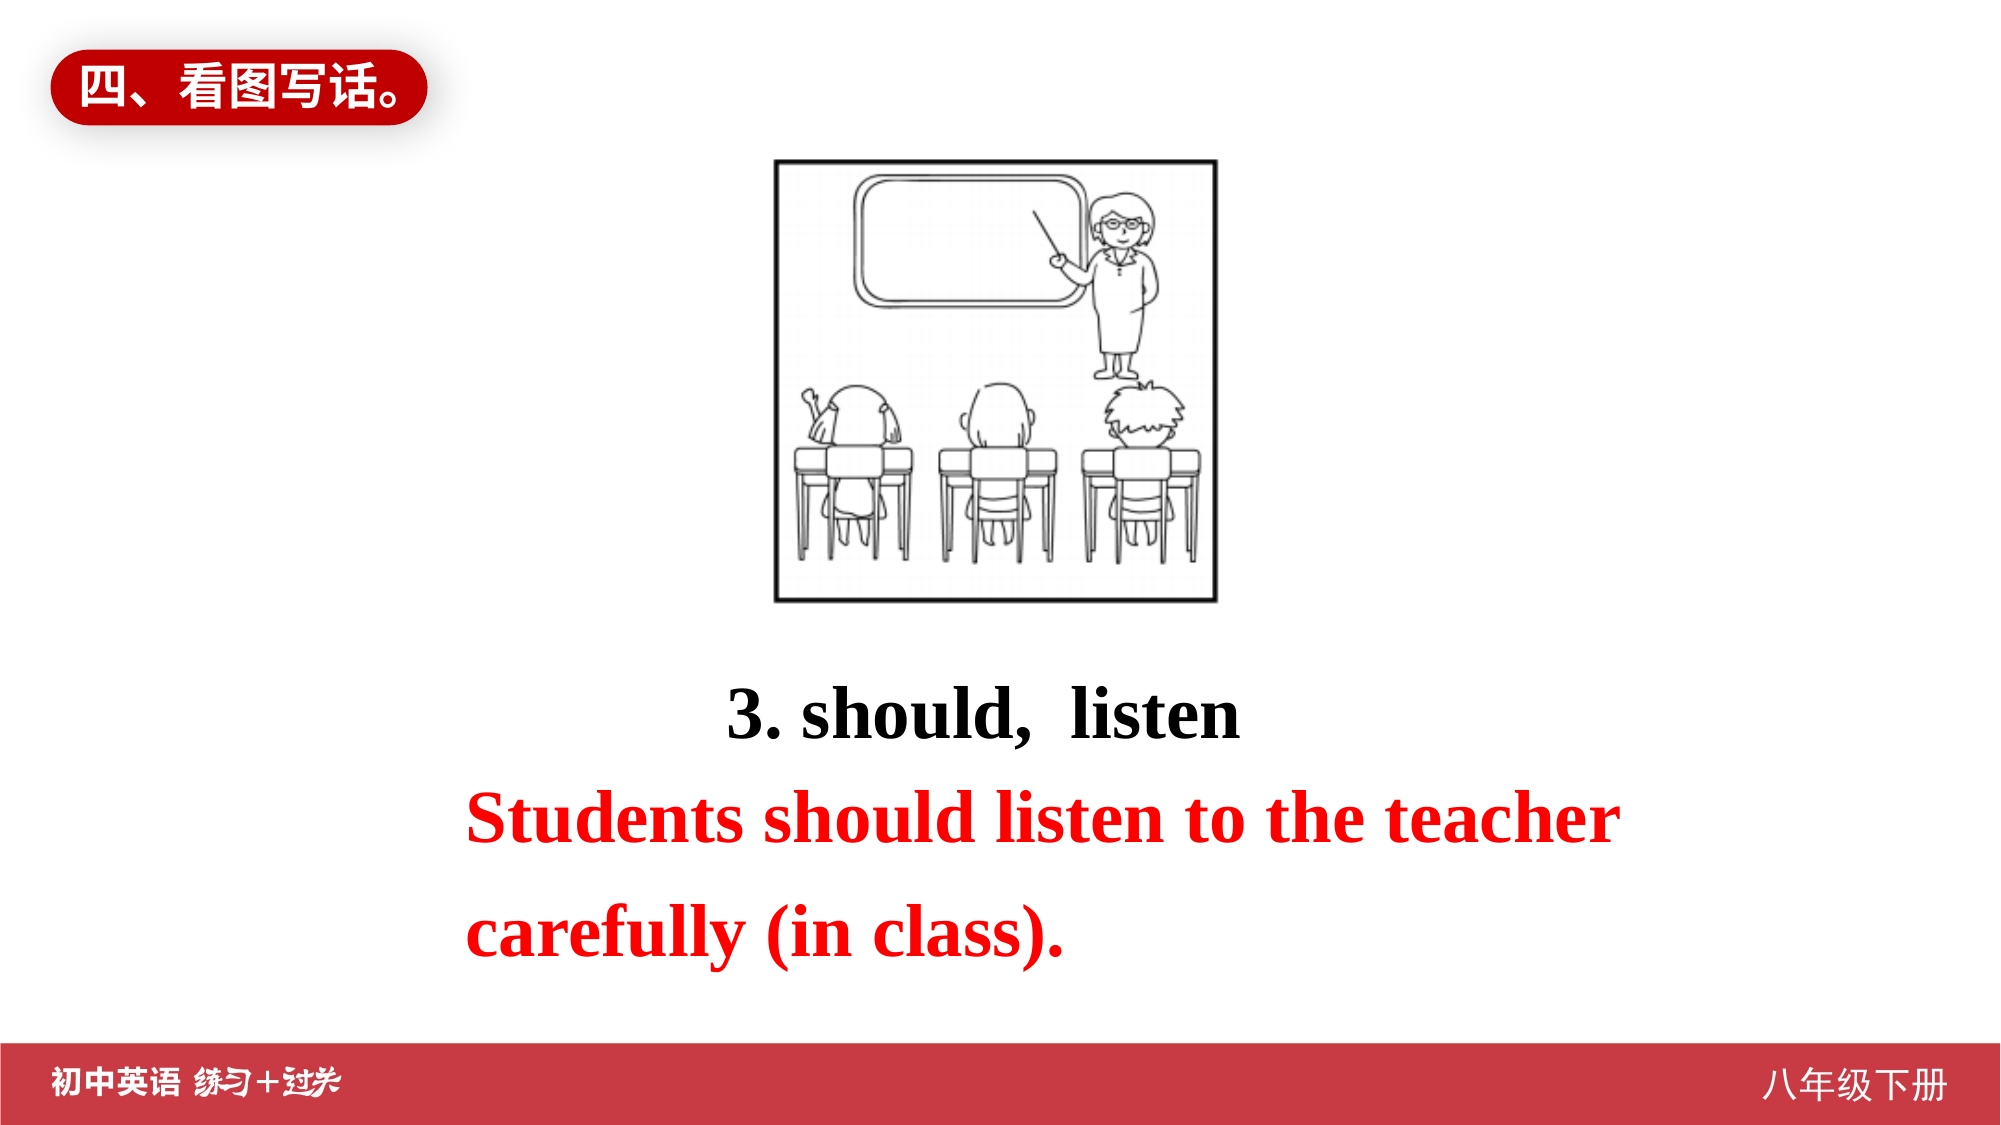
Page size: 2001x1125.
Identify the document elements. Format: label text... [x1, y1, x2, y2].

picture [0, 0, 2001, 1125]
text_box [49, 58, 63, 117]
text_box Students should listen to the teacher carefully (in class). [450, 735, 1702, 980]
text_box 3. should, listen [712, 610, 1394, 735]
text_box [70, 122, 408, 127]
text_box 四、看图写话。 [63, 47, 428, 122]
